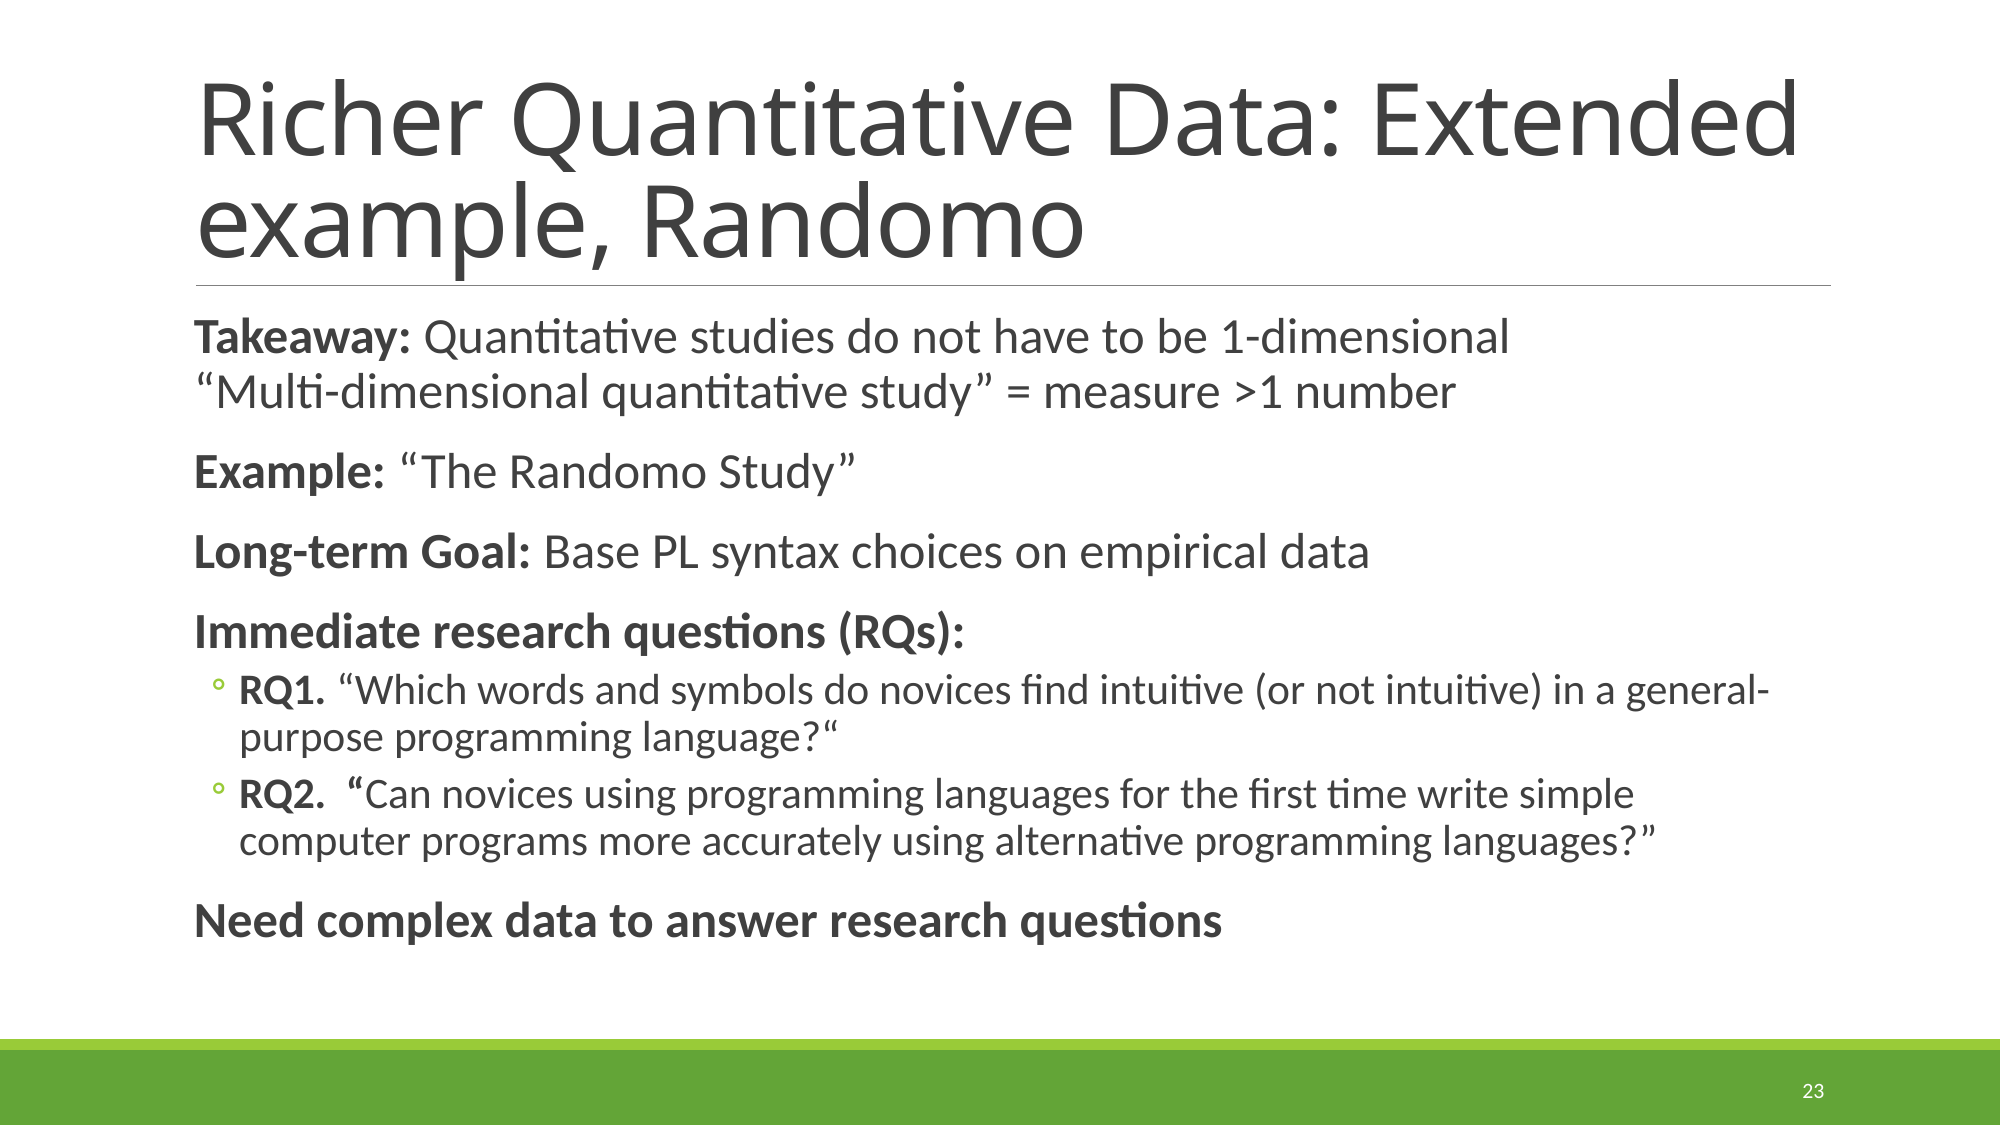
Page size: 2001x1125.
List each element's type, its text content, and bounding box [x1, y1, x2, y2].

list Takeaway: Quantitative studies do not have to be 1-dimensional “Multi-dimensional quantitative study” = measure >1 number Example: “The Randomo Study” Long-term Goal: Base PL syntax choices on empirical data Immediate research questions (RQs): RQ1. “Which words and symbols do novices find intuitive (or not intuitive) in a general-purpose programming language?“ RQ2. “Can novices using programming languages for the first time write simple computer programs more accurately using alternative programming languages?” Need complex data to answer research questions [180, 302, 1830, 963]
title Richer Quantitative Data: Extended example, Randomo [180, 47, 1830, 285]
slide_number 23 [1624, 1059, 1840, 1120]
